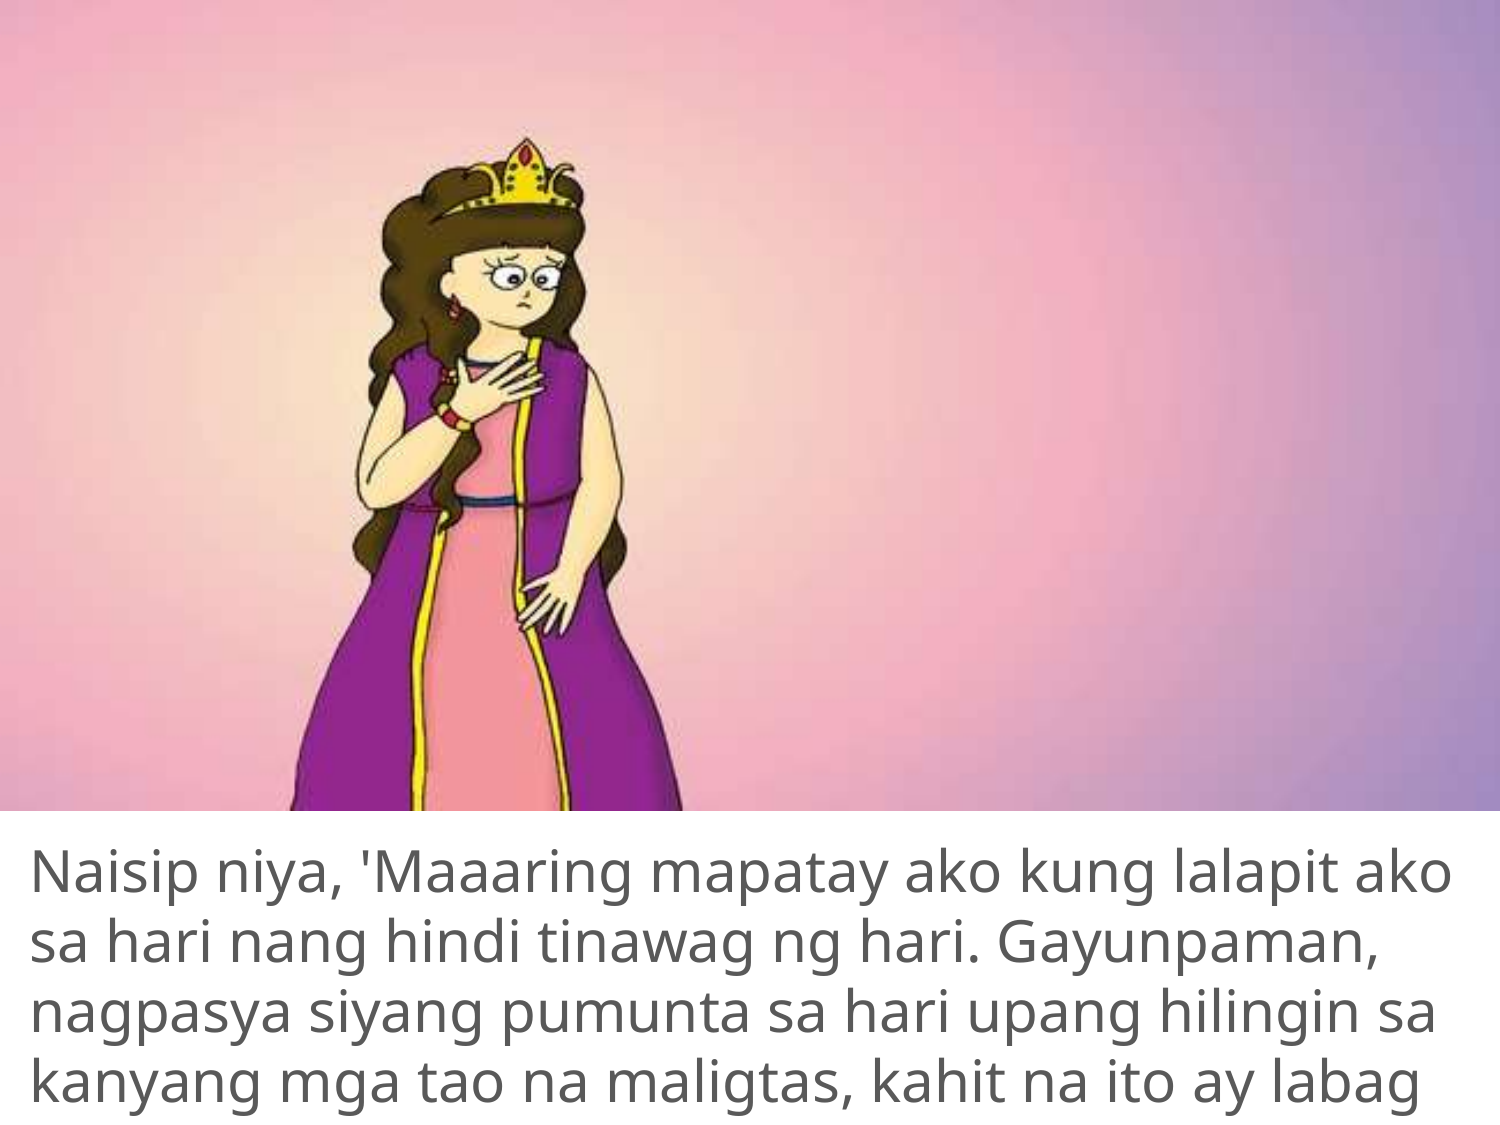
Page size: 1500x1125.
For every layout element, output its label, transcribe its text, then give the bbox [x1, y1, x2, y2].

text_box Naisip niya, 'Maaaring mapatay ako kung lalapit ako sa hari nang hindi tinawag ng hari. Gayunpaman, nagpasya siyang pumunta sa hari upang hilingin sa kanyang mga tao na maligtas, kahit na ito ay labag sa batas. [14, 827, 1486, 1125]
picture [0, 0, 1500, 811]
